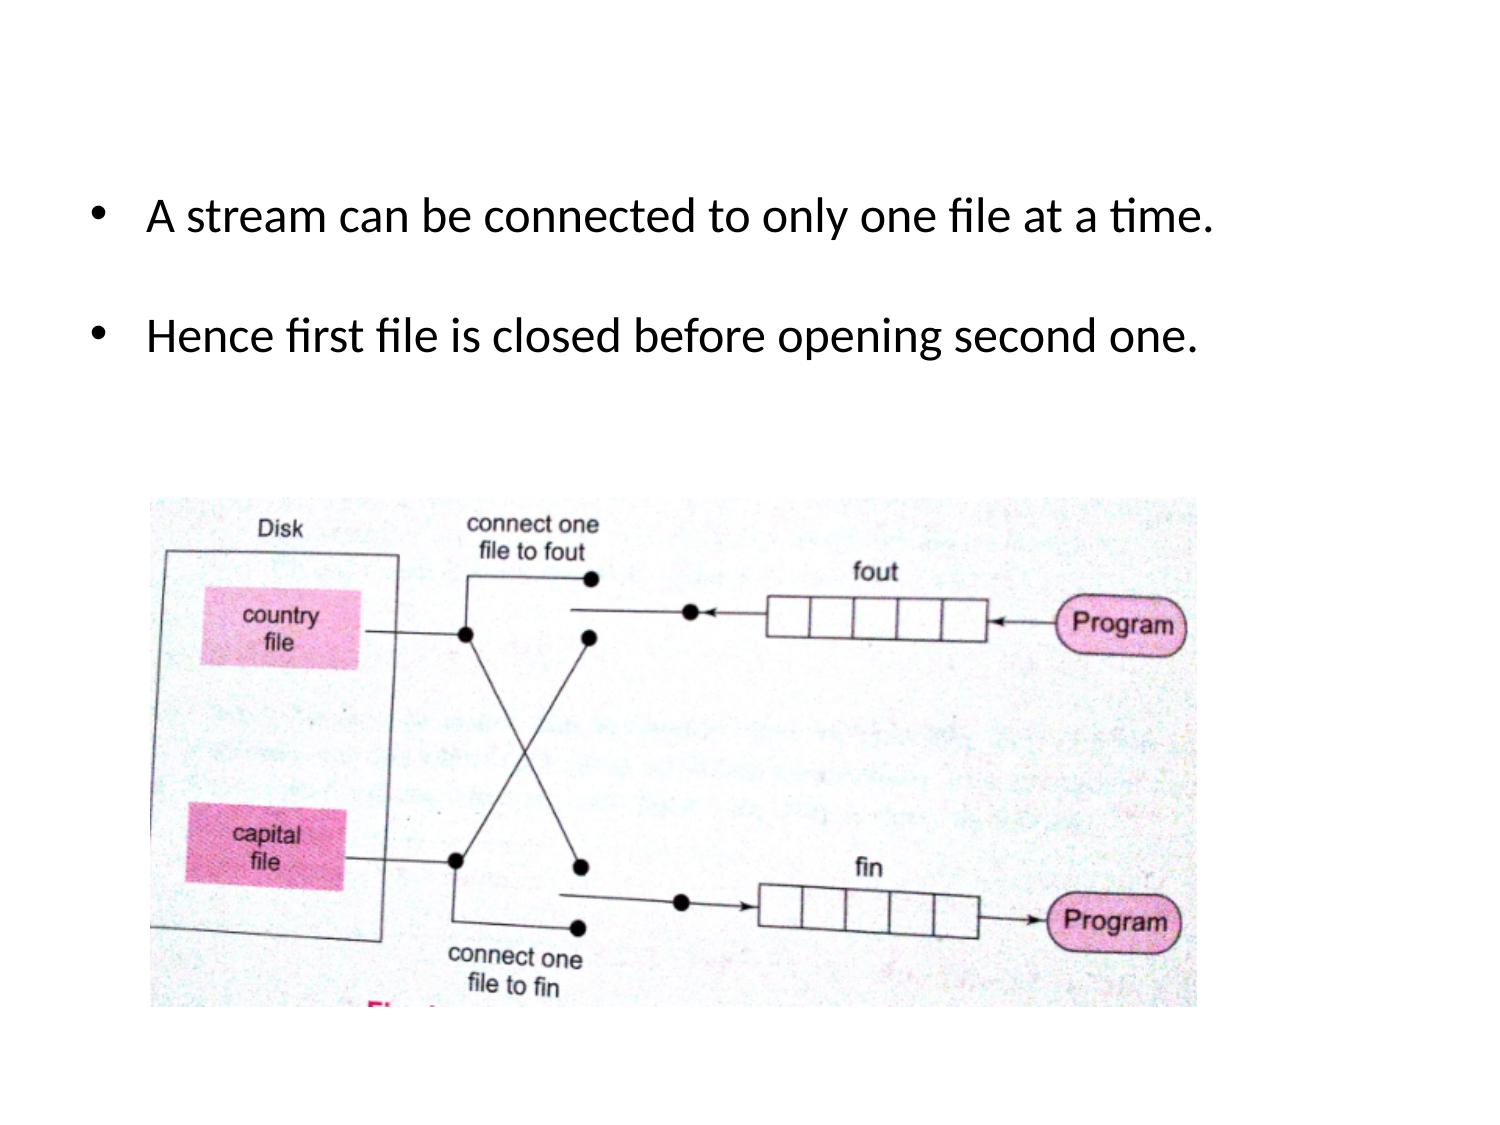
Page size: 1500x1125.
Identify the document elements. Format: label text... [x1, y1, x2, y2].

picture [149, 487, 1198, 1007]
text_box A stream can be connected to only one file at a time. Hence first file is closed before opening second one. [74, 174, 1413, 370]
